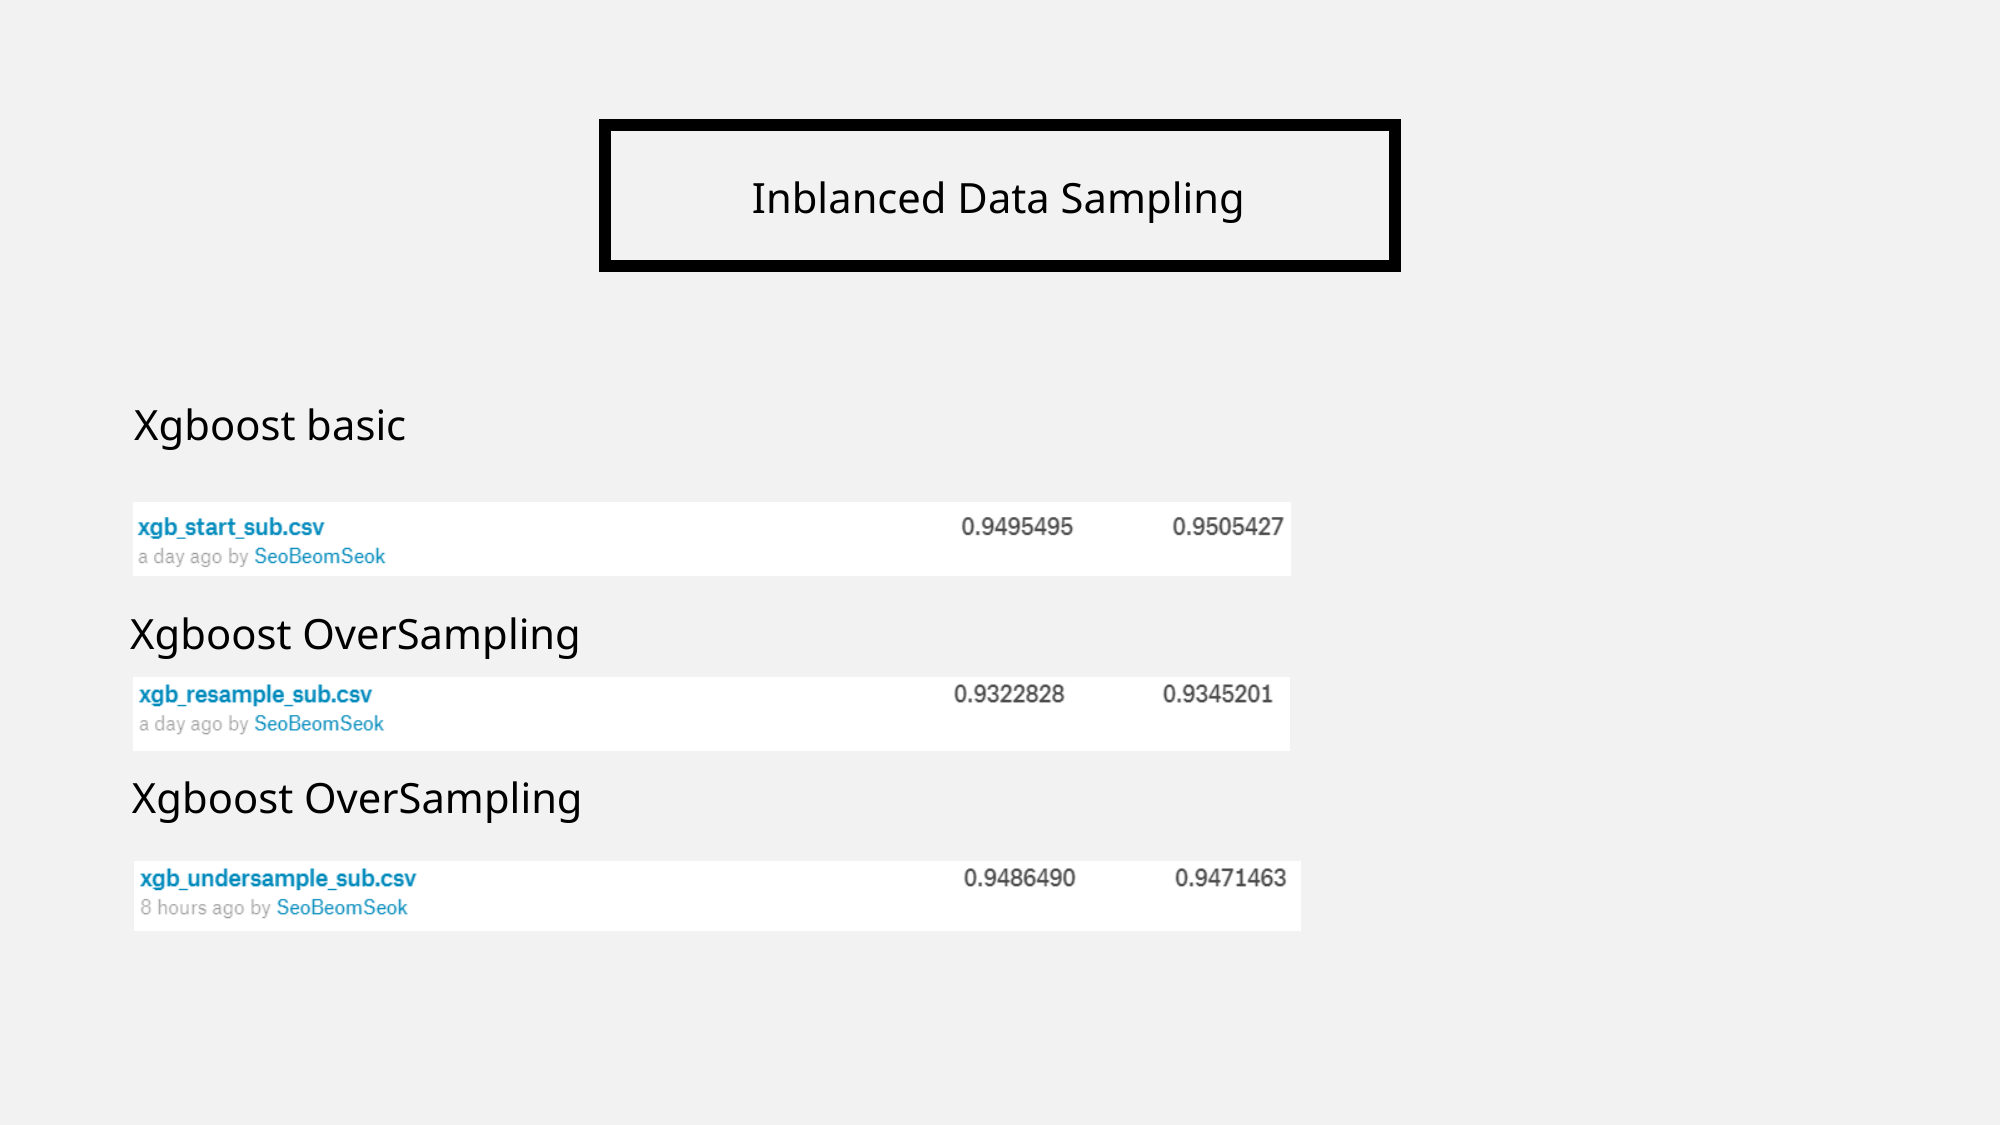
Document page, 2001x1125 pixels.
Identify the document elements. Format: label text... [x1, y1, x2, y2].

picture [133, 677, 1290, 751]
picture [133, 502, 1291, 576]
text_box Xgboost OverSampling [115, 600, 758, 665]
text_box Xgboost OverSampling [117, 764, 760, 829]
text_box Xgboost basic [119, 391, 448, 456]
text_box Inblanced Data Sampling [603, 164, 1394, 229]
text_box [604, 124, 1396, 267]
picture [134, 861, 1301, 931]
